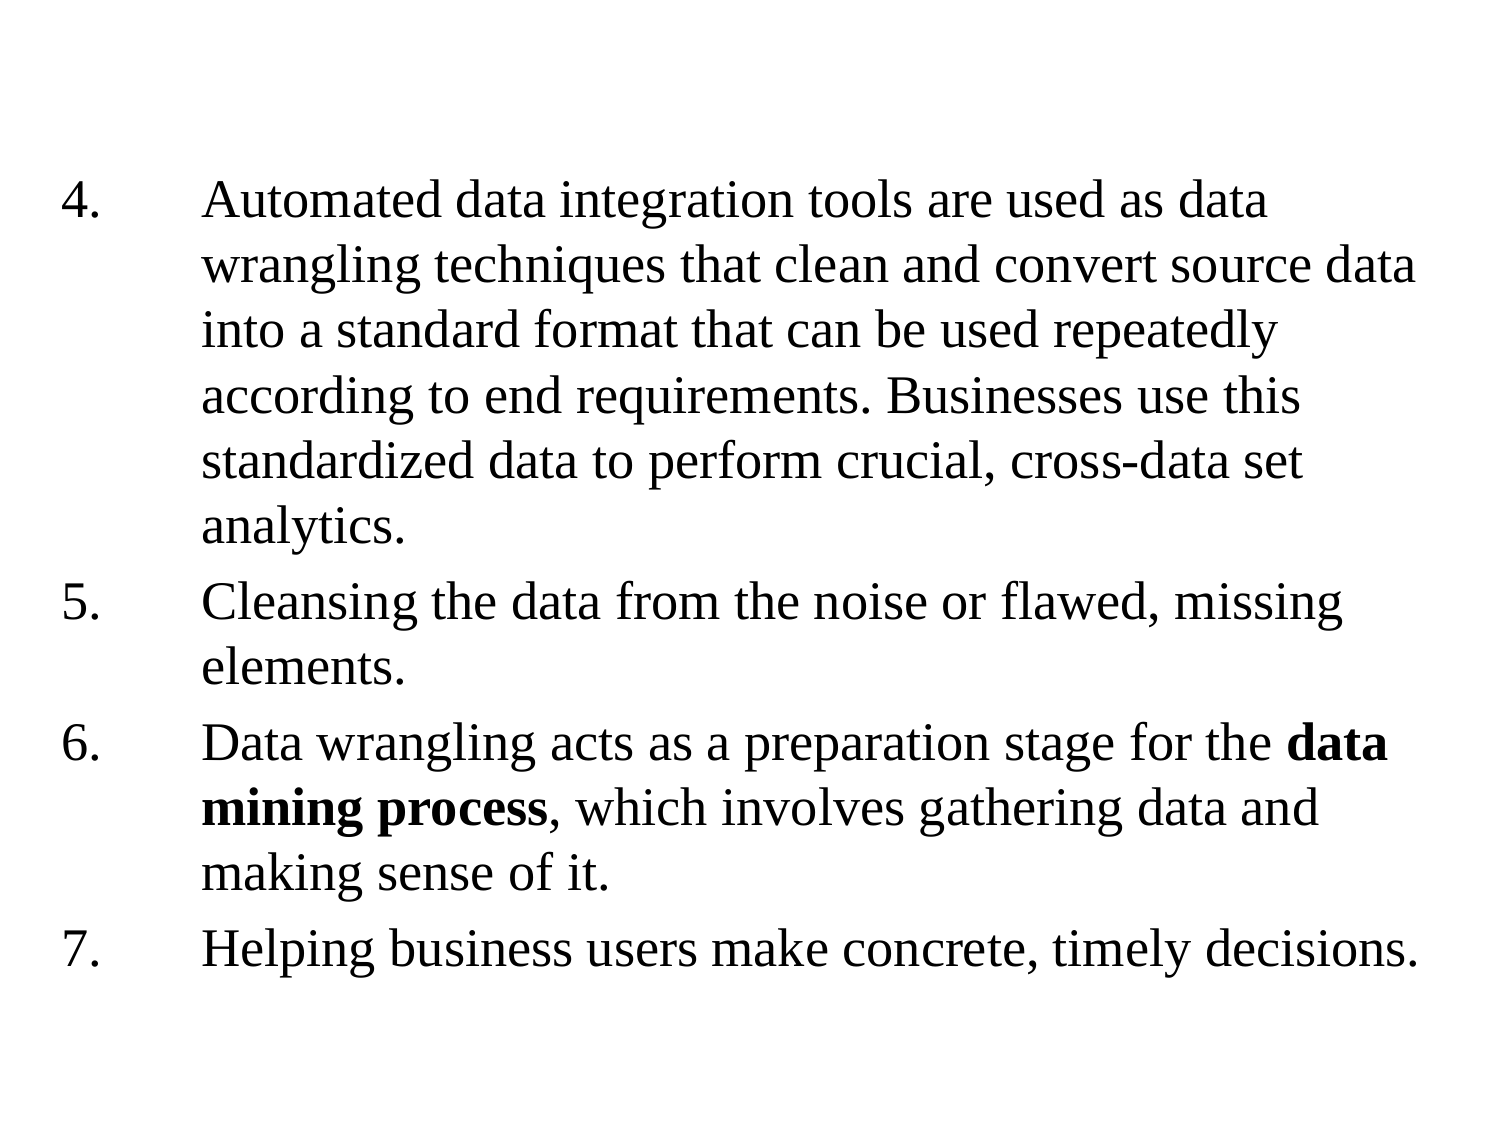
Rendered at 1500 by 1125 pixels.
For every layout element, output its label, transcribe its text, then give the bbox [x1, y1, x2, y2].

list Automated data integration tools are used as data wrangling techniques that clean and convert source data into a standard format that can be used repeatedly according to end requirements. Businesses use this standardized data to perform crucial, cross-data set analytics. Cleansing the data from the noise or flawed, missing elements. Data wrangling acts as a preparation stage for the data mining process, which involves gathering data and making sense of it. Helping business users make concrete, timely decisions. [46, 82, 1465, 1005]
